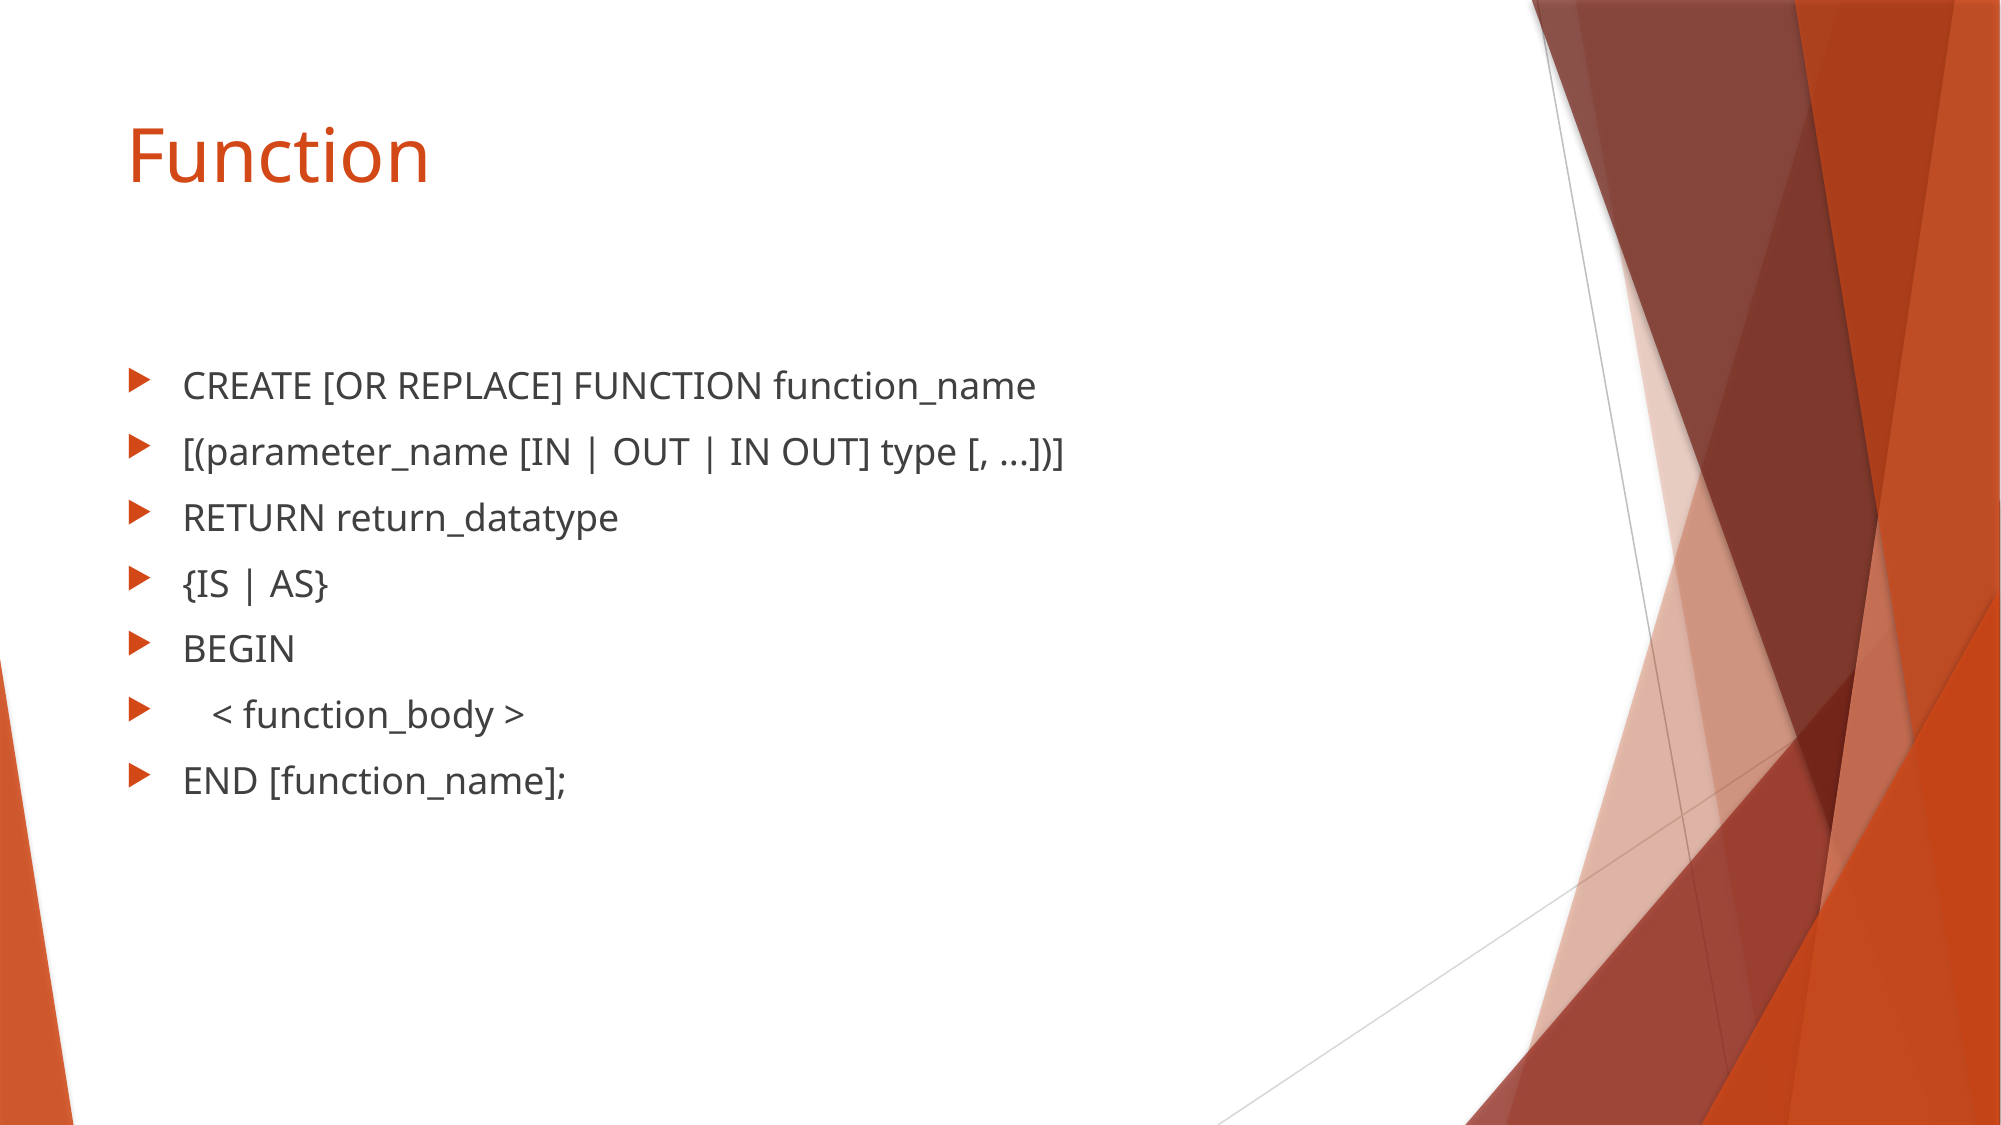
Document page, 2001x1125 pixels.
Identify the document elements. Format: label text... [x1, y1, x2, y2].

title Function [111, 99, 1522, 317]
list CREATE [OR REPLACE] FUNCTION function_name [(parameter_name [IN | OUT | IN OUT] type [, ...])] RETURN return_datatype {IS | AS} BEGIN < function_body > END [function_name]; [111, 354, 1522, 992]
